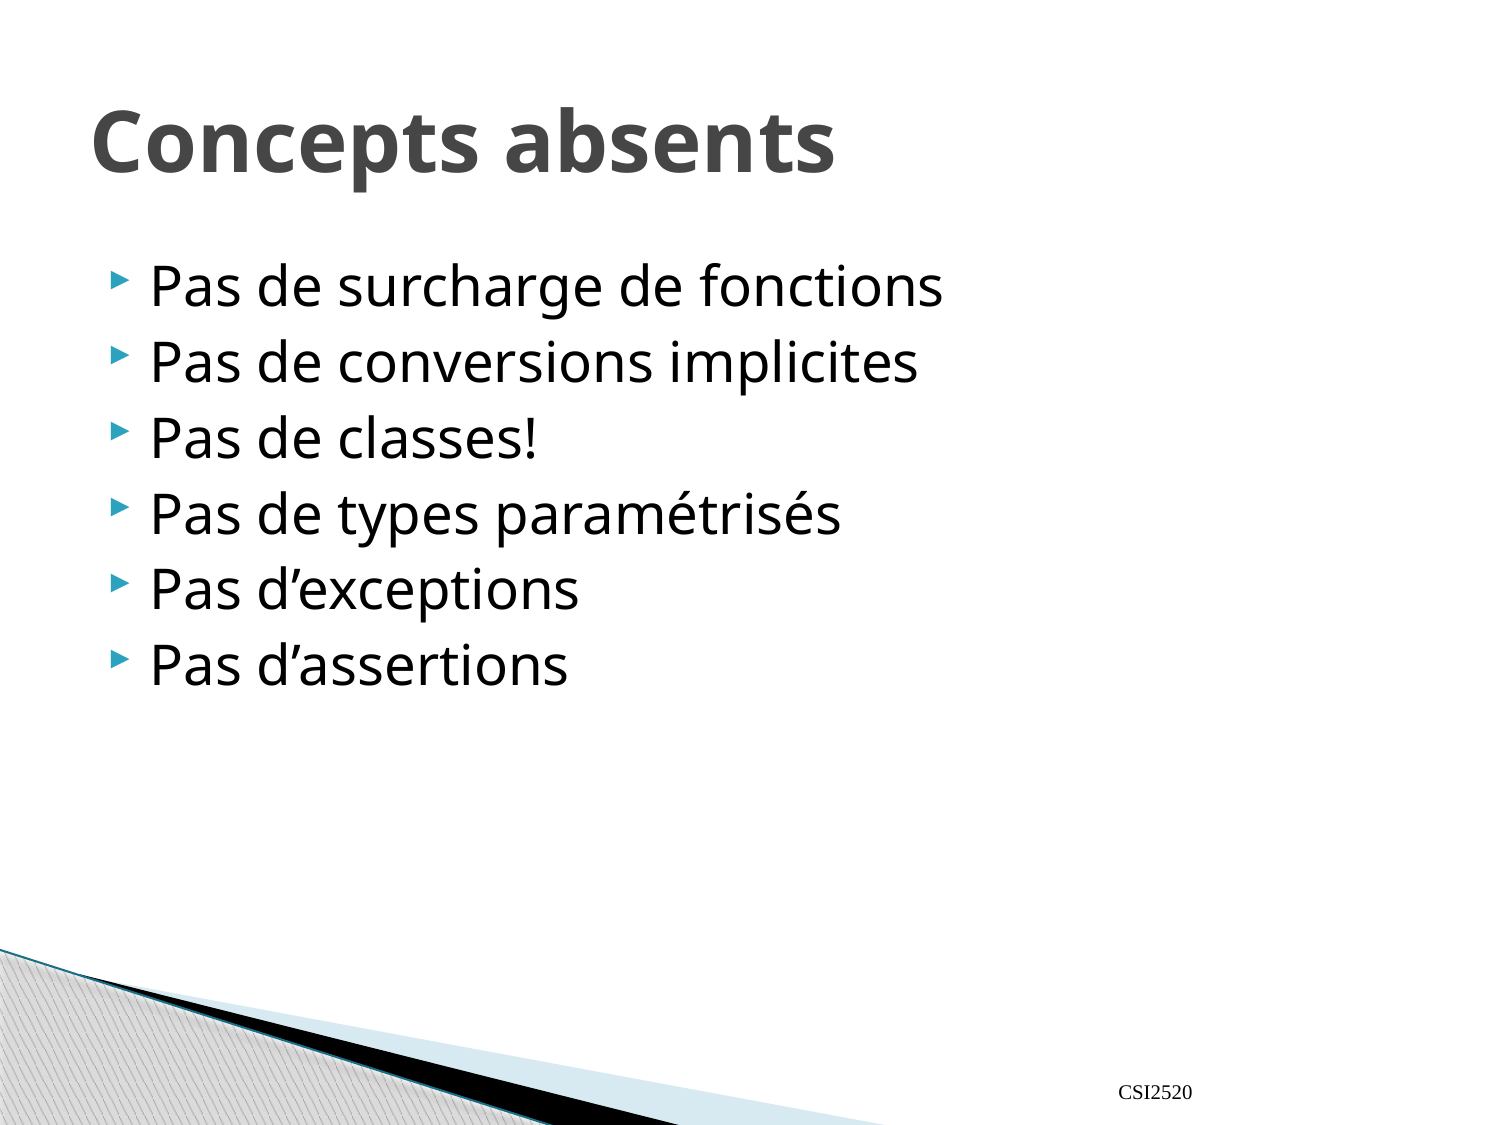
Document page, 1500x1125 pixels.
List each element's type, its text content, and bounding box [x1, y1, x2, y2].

title Concepts absents [75, 45, 1425, 233]
slide_number CSI2520 [1103, 1051, 1419, 1112]
list Pas de surcharge de fonctions Pas de conversions implicites Pas de classes! Pas de types paramétrisés Pas d’exceptions Pas d’assertions [75, 243, 1425, 986]
